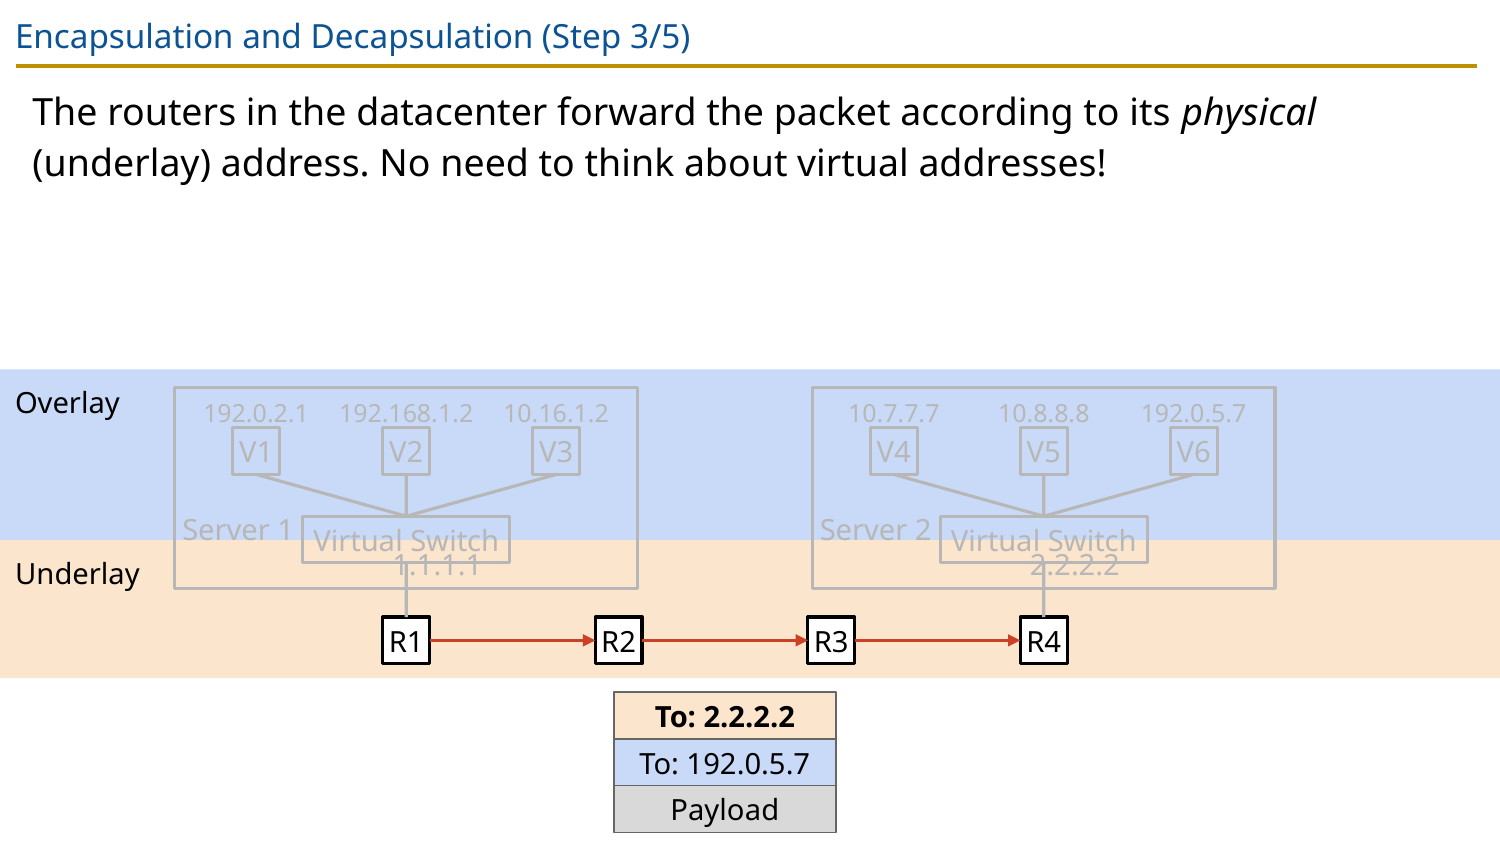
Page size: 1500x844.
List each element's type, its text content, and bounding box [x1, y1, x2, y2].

text_box R1 [382, 616, 430, 664]
text_box Virtual Switch [302, 525, 510, 563]
text_box R4 [1020, 616, 1068, 664]
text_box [1043, 474, 1194, 517]
text_box 192.0.5.7 [1125, 397, 1263, 428]
text_box V3 [532, 428, 580, 475]
list The routers in the datacenter forward the packet according to its physical (underlay) address. No need to think about virtual addresses! [17, 65, 1480, 267]
title Encapsulation and Decapsulation (Step 3/5) [0, 0, 1500, 65]
text_box Underlay [0, 540, 1500, 679]
text_box 10.16.1.2 [487, 397, 625, 428]
text_box V6 [1170, 427, 1218, 475]
text_box Server 1 1.1.1.1 [174, 387, 638, 589]
text_box R3 [807, 616, 855, 664]
text_box 192.0.2.1 [187, 397, 325, 428]
text_box V4 [870, 427, 918, 475]
text_box 10.8.8.8 [975, 397, 1113, 428]
text_box To: 2.2.2.2 [613, 692, 836, 739]
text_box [405, 474, 557, 517]
text_box Payload [613, 785, 836, 833]
text_box Overlay [0, 369, 1500, 540]
text_box 192.168.1.2 [337, 397, 475, 428]
text_box 10.7.7.7 [825, 397, 963, 428]
text_box R2 [595, 616, 643, 664]
text_box V5 [1020, 427, 1068, 472]
text_box V2 [382, 428, 430, 472]
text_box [893, 474, 1040, 517]
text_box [255, 474, 402, 517]
text_box Virtual Switch [940, 525, 1148, 563]
text_box V1 [232, 428, 280, 475]
text_box To: 192.0.5.7 [613, 739, 836, 785]
text_box Server 2 2.2.2.2 [812, 387, 1276, 589]
